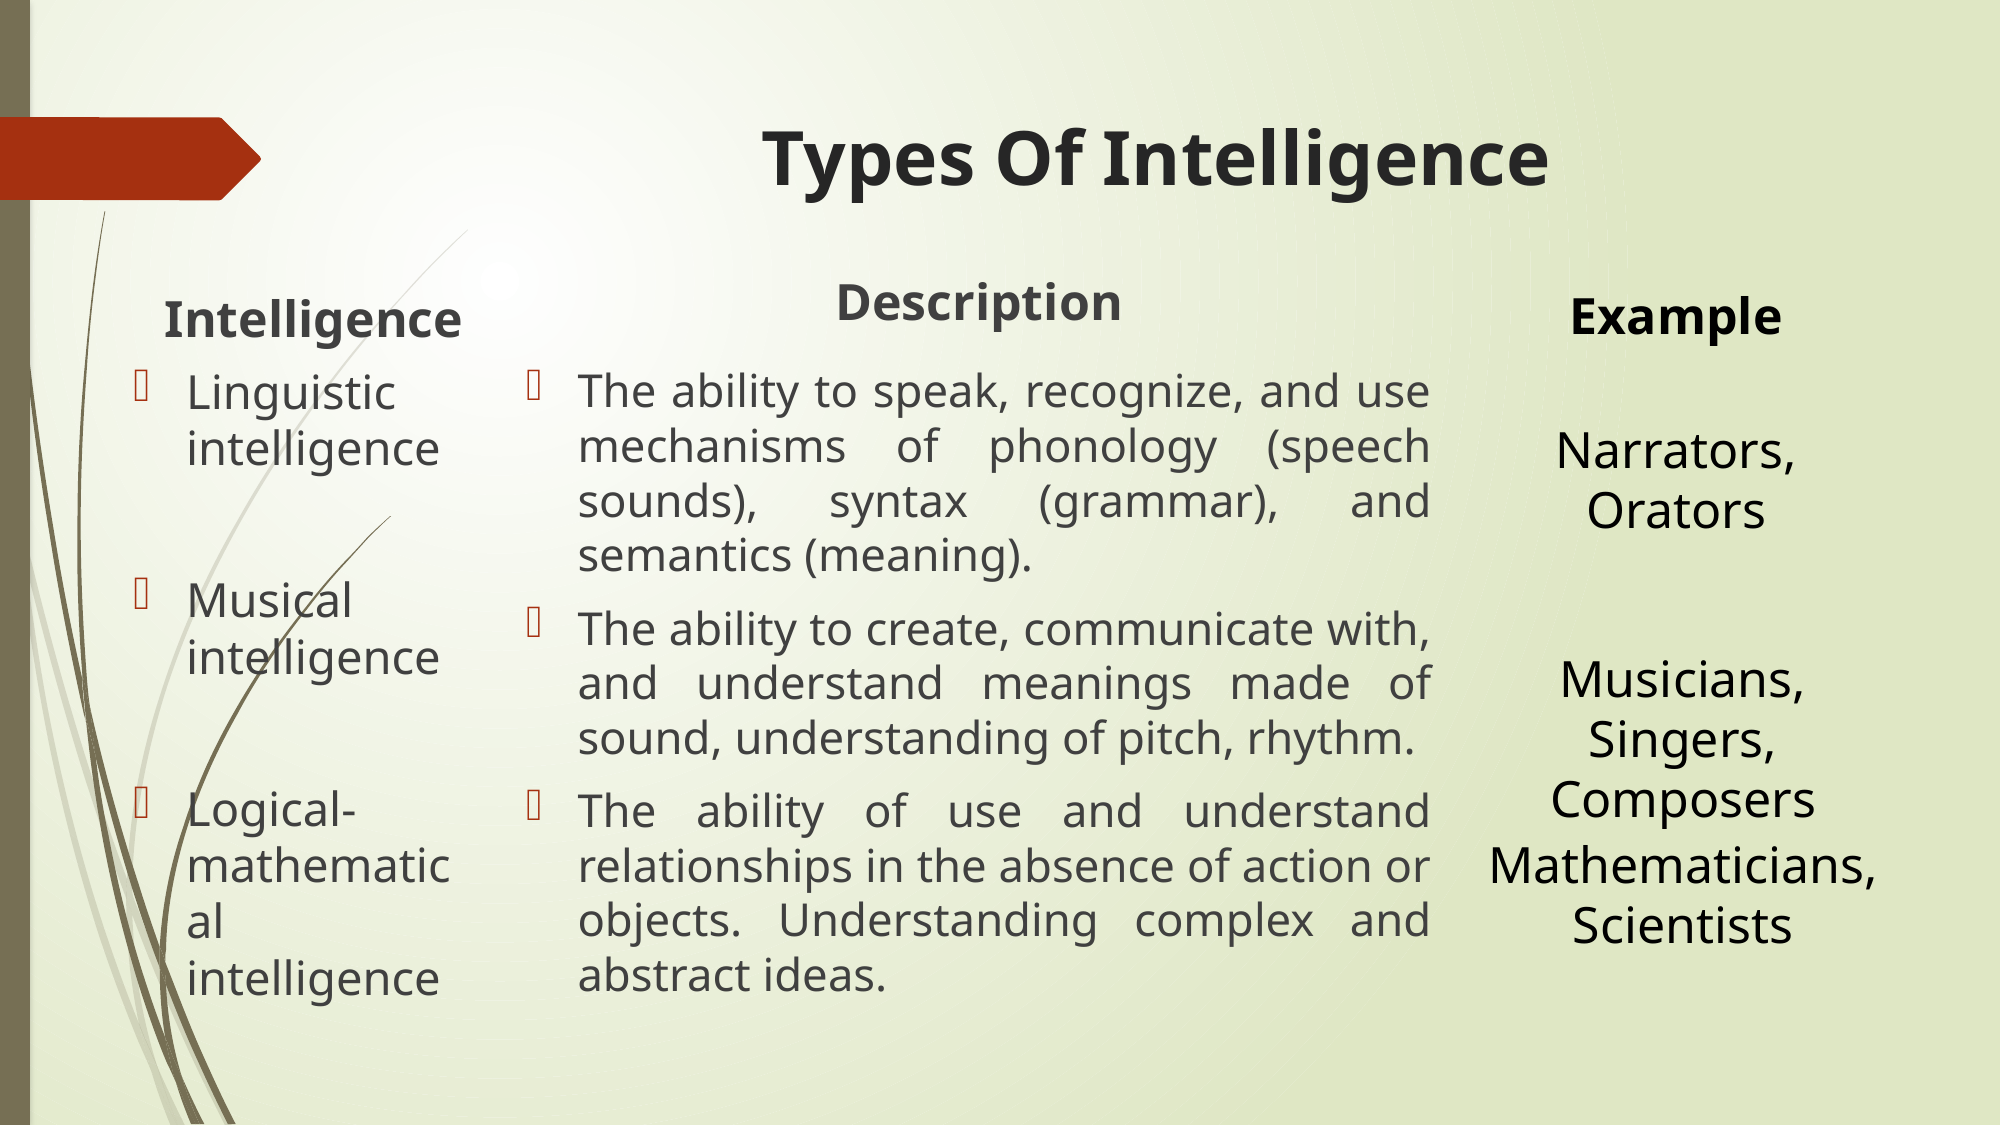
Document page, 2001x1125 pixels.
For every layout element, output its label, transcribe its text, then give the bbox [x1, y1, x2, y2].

list Description [511, 275, 1448, 338]
list The ability to speak, recognize, and use mechanisms of phonology (speech sounds), syntax (grammar), and semantics (meaning). The ability to create, communicate with, and understand meanings made of sound, understanding of pitch, rhythm. The ability of use and understand relationships in the absence of action or objects. Understanding complex and abstract ideas. [511, 354, 1448, 1016]
list Intelligence [137, 275, 491, 354]
title Types Of Intelligence [425, 102, 1888, 313]
list Linguistic intelligence Musical intelligence Logical-mathematical intelligence [118, 354, 492, 1016]
text_box Example [1447, 277, 1906, 352]
text_box Musicians, Singers, Composers [1466, 639, 1900, 826]
text_box Narrators, Orators [1447, 410, 1906, 546]
text_box Mathematicians, Scientists [1466, 826, 1900, 962]
